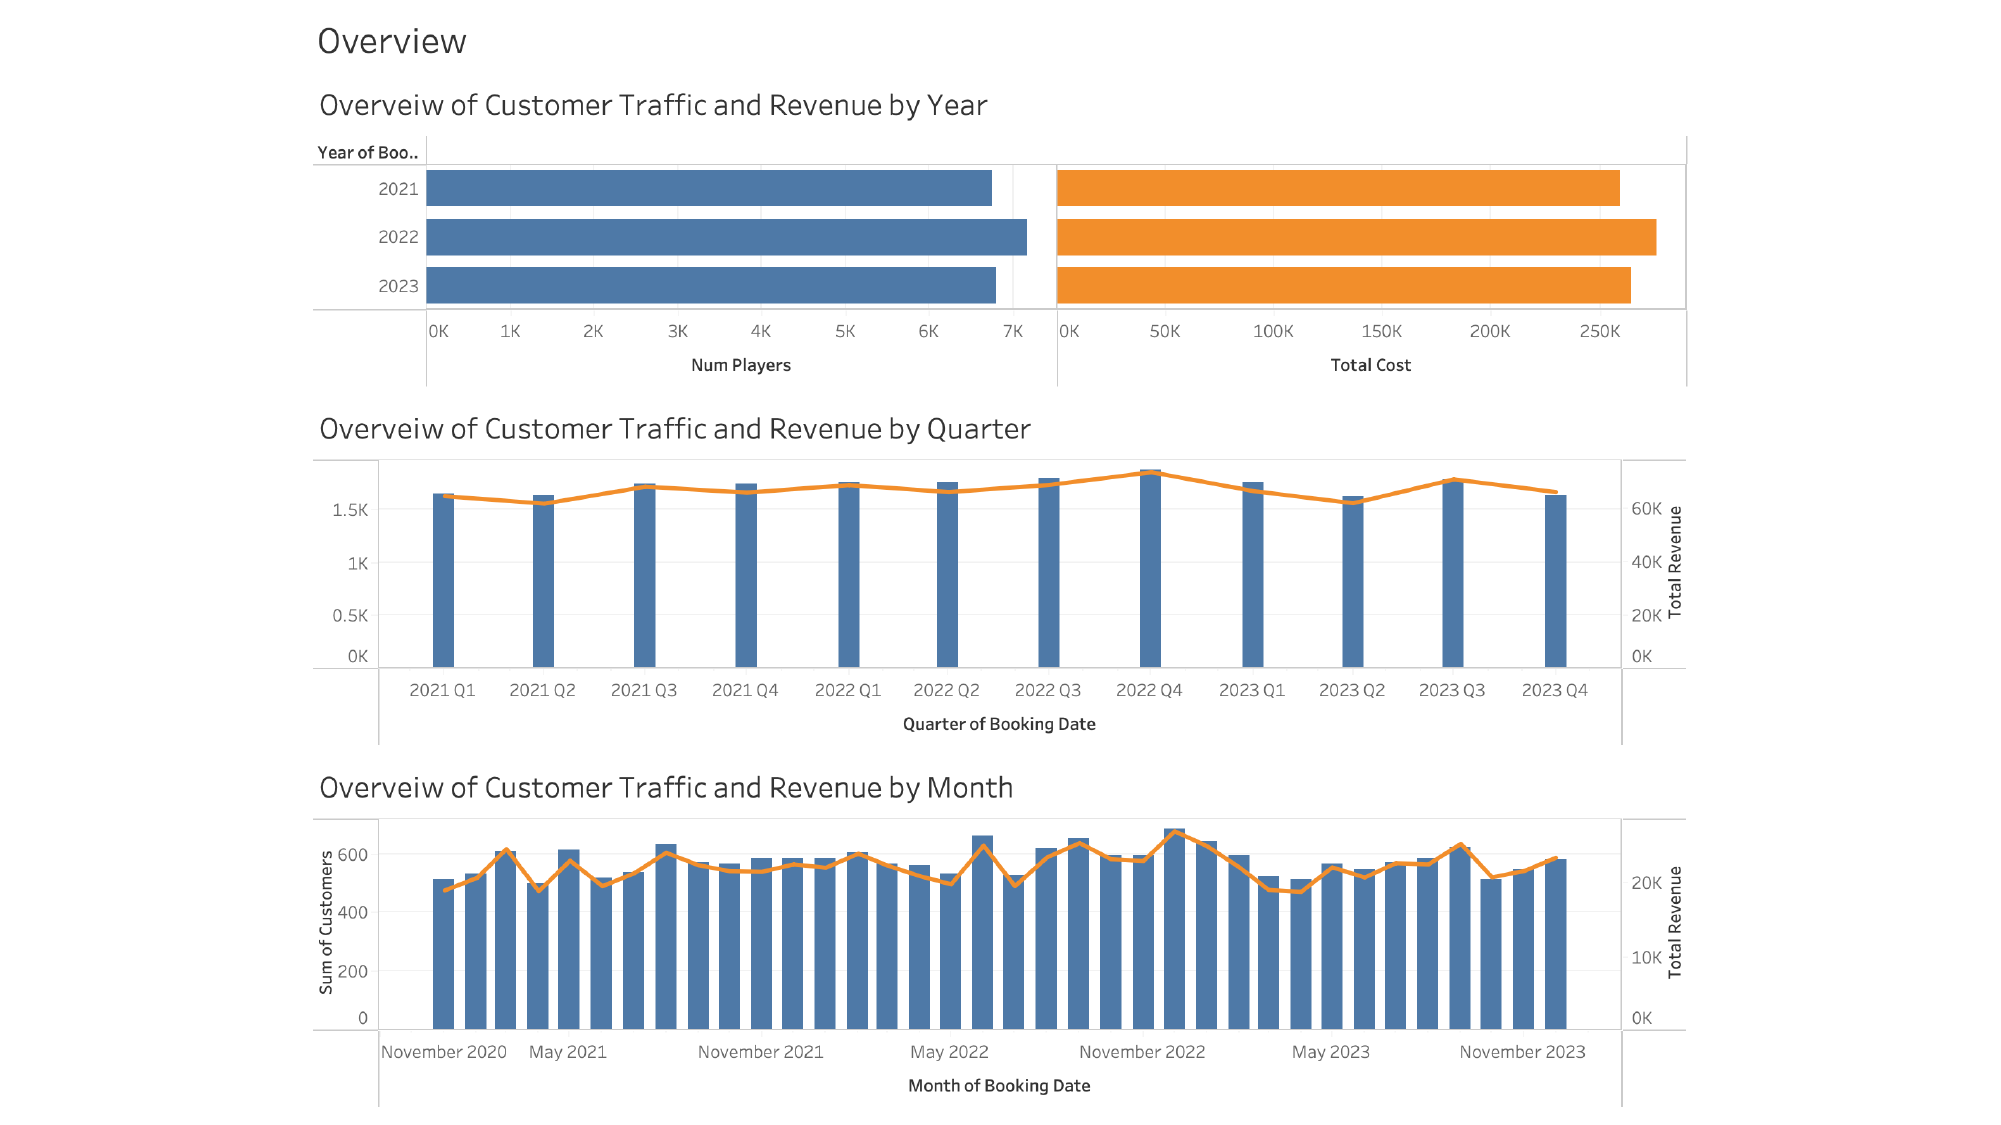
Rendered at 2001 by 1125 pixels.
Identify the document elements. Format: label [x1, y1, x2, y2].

picture [296, 0, 1704, 1125]
